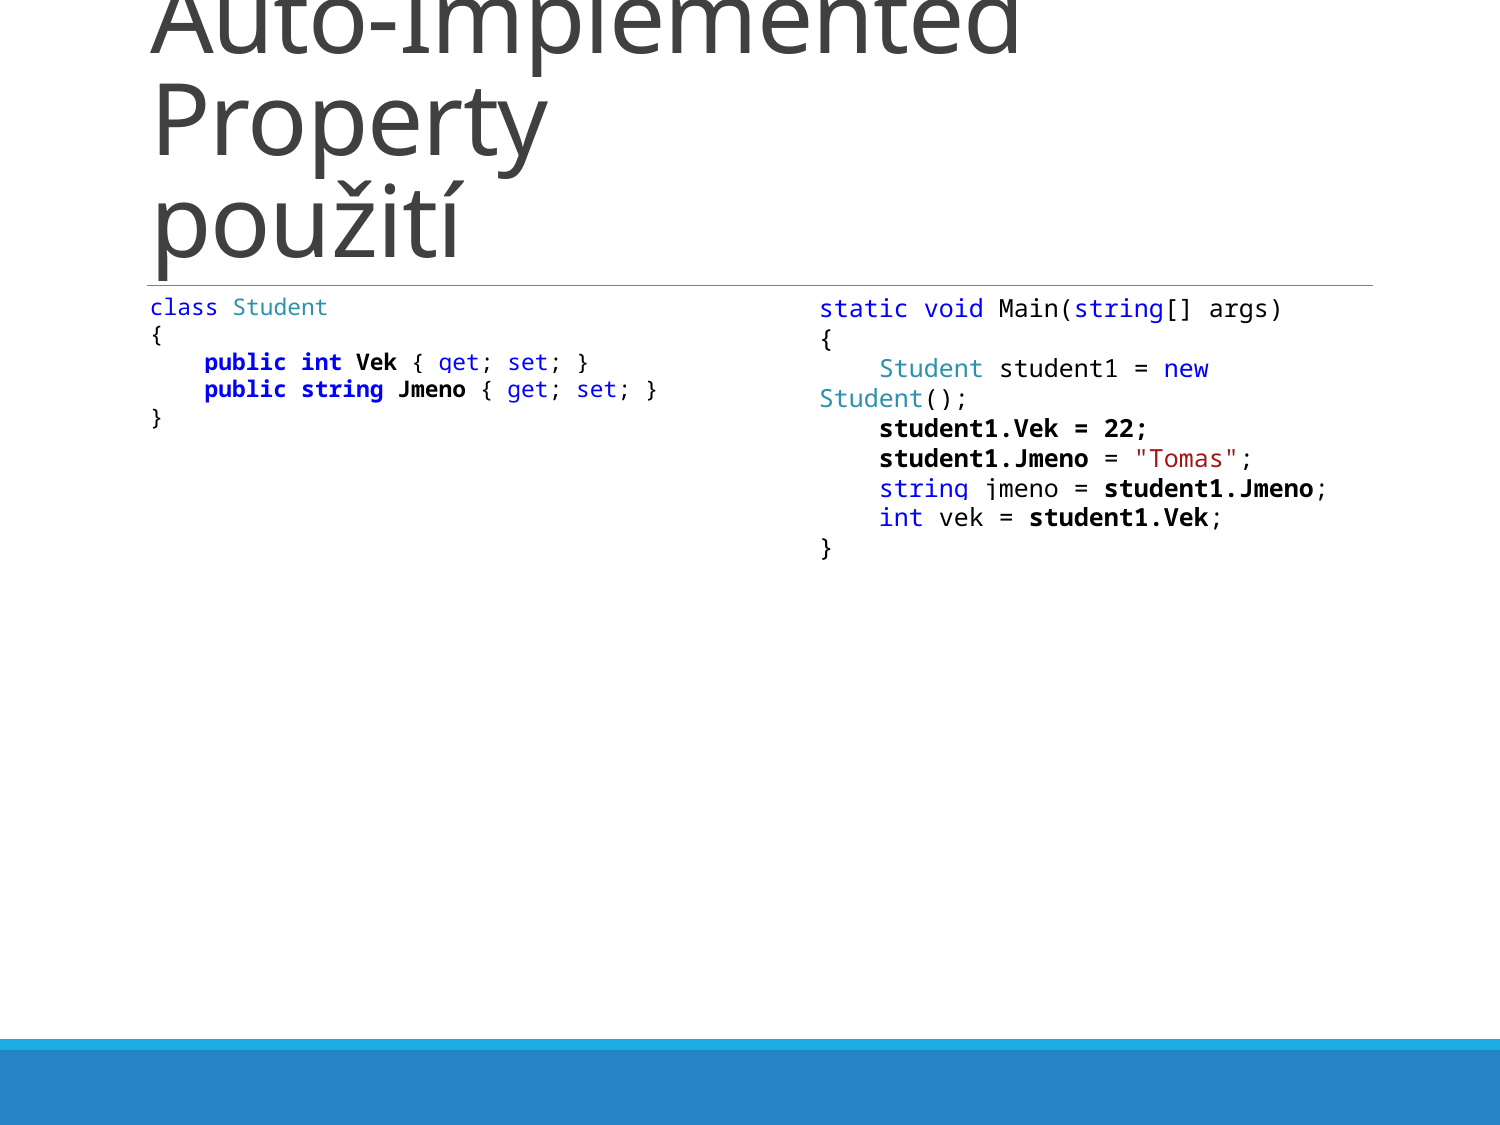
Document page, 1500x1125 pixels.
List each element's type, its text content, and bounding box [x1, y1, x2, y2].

text_box class Student { public int Vek { get; set; } public string Jmeno { get; set; } } [134, 285, 728, 438]
text_box static void Main(string[] args) { Student student1 = new Student(); student1.Vek = 22; student1.Jmeno = "Tomas"; string jmeno = student1.Jmeno; int vek = student1.Vek; } [804, 285, 1373, 570]
title Auto-Implemented Property použití [135, 47, 1373, 285]
